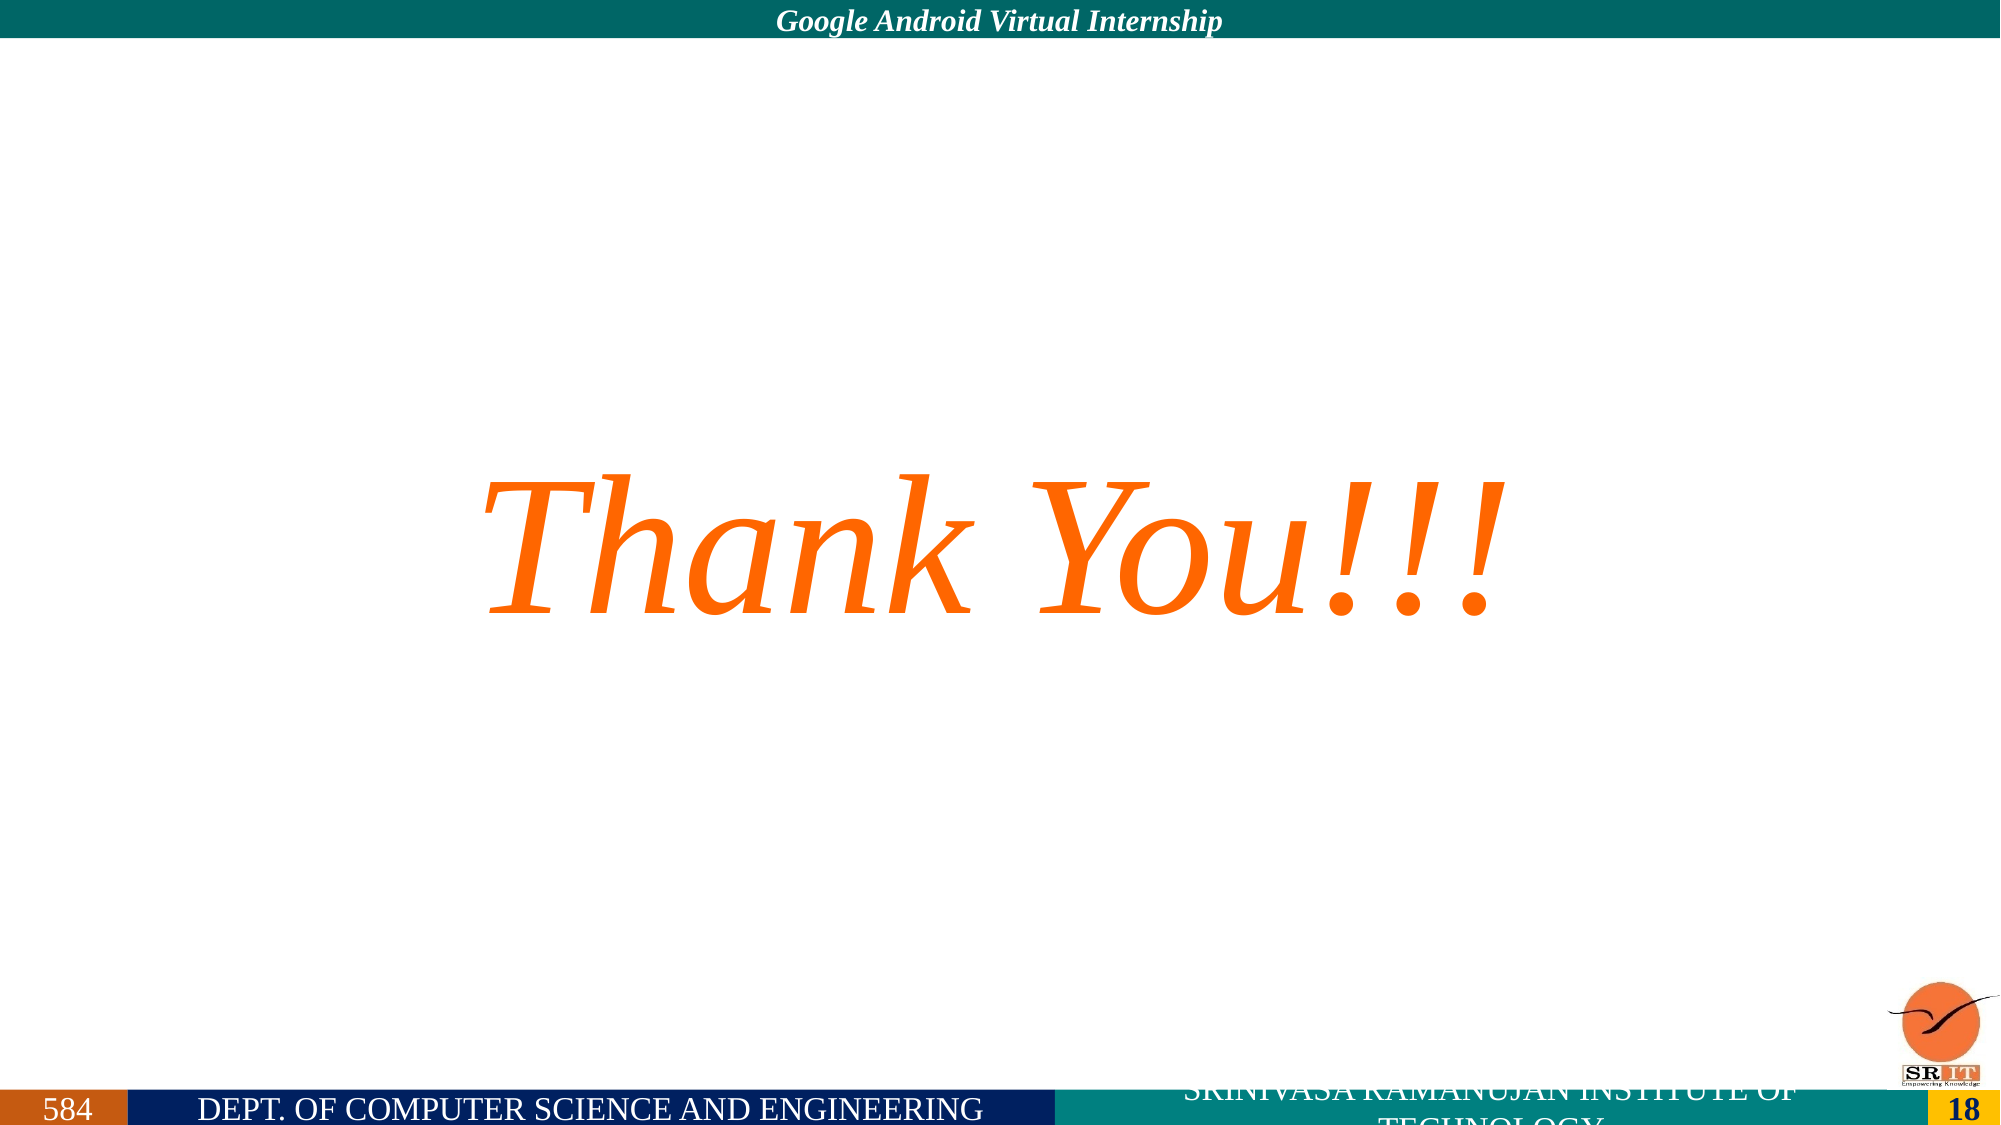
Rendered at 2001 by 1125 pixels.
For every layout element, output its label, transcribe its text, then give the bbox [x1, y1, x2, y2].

text_box Thank You!!! [457, 389, 1530, 662]
picture [1887, 977, 2000, 1090]
